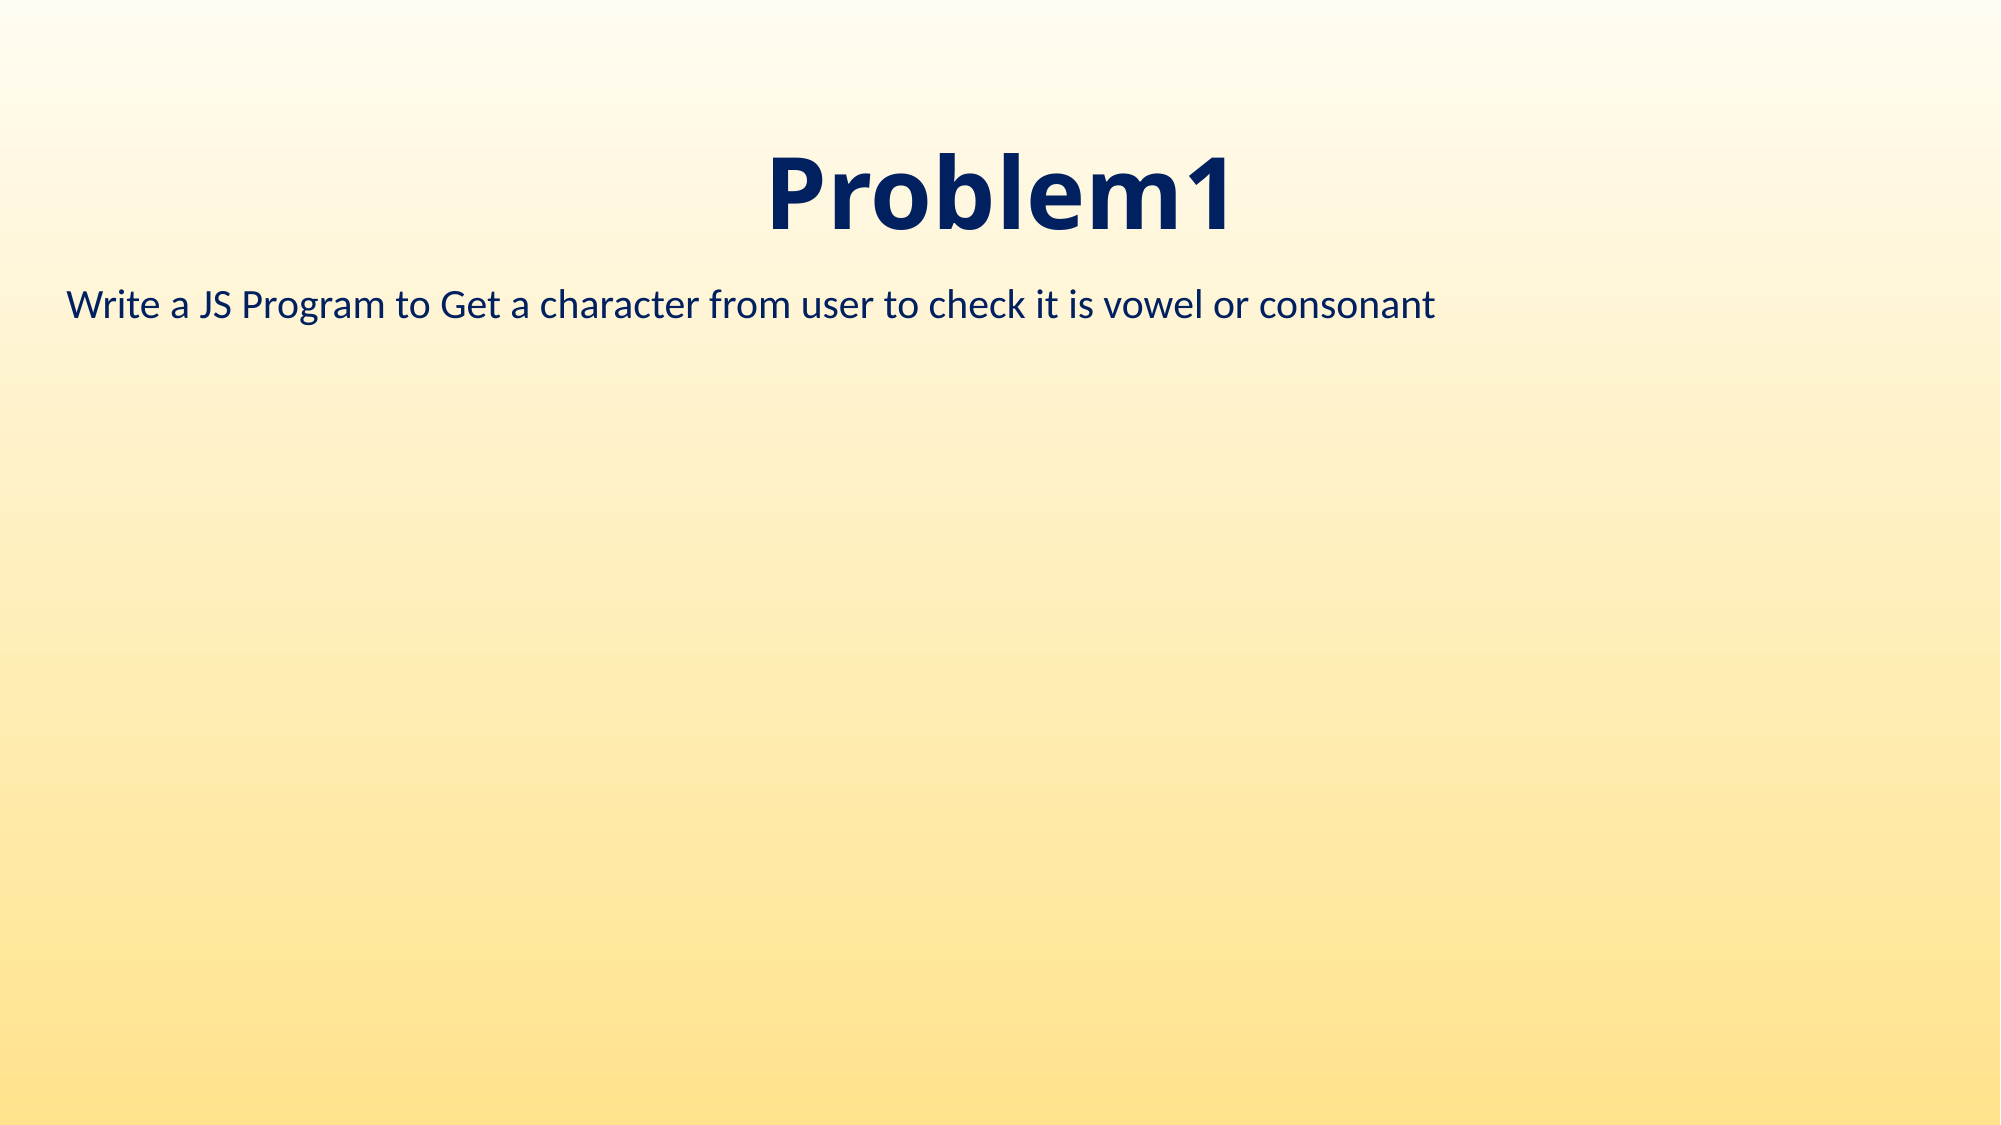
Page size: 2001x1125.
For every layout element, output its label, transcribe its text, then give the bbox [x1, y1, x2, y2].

subtitle Write a JS Program to Get a character from user to check it is vowel or consonant [51, 274, 1955, 1063]
title Problem1 [51, 135, 1955, 259]
